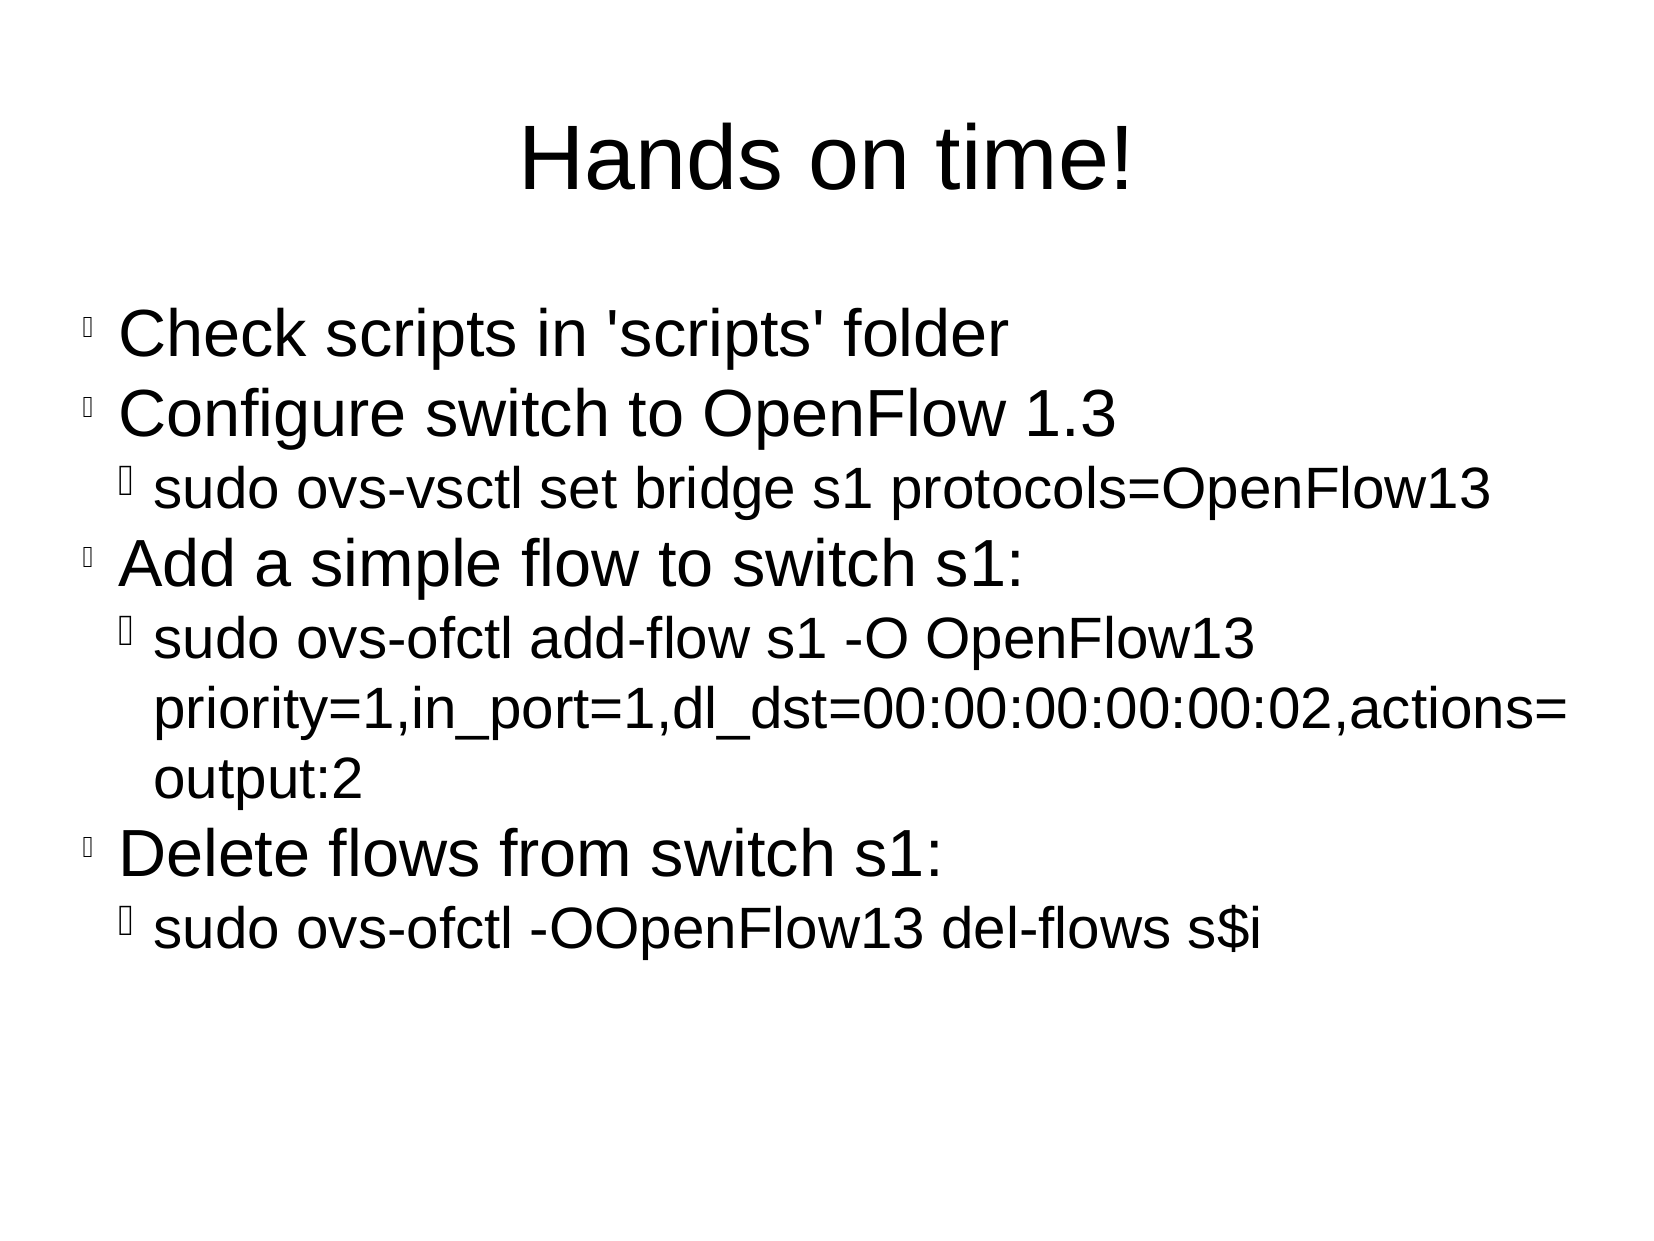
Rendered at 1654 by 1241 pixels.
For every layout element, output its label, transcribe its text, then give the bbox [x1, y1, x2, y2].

text_box Check scripts in 'scripts' folder Configure switch to OpenFlow 1.3 sudo ovs-vsctl set bridge s1 protocols=OpenFlow13 Add a simple flow to switch s1: sudo ovs-ofctl add-flow s1 -O OpenFlow13 priority=1,in_port=1,dl_dst=00:00:00:00:00:02,actions=output:2 Delete flows from switch s1: sudo ovs-ofctl -OOpenFlow13 del-flows s$i [82, 290, 1571, 1010]
text_box Hands on time! [82, 49, 1571, 257]
